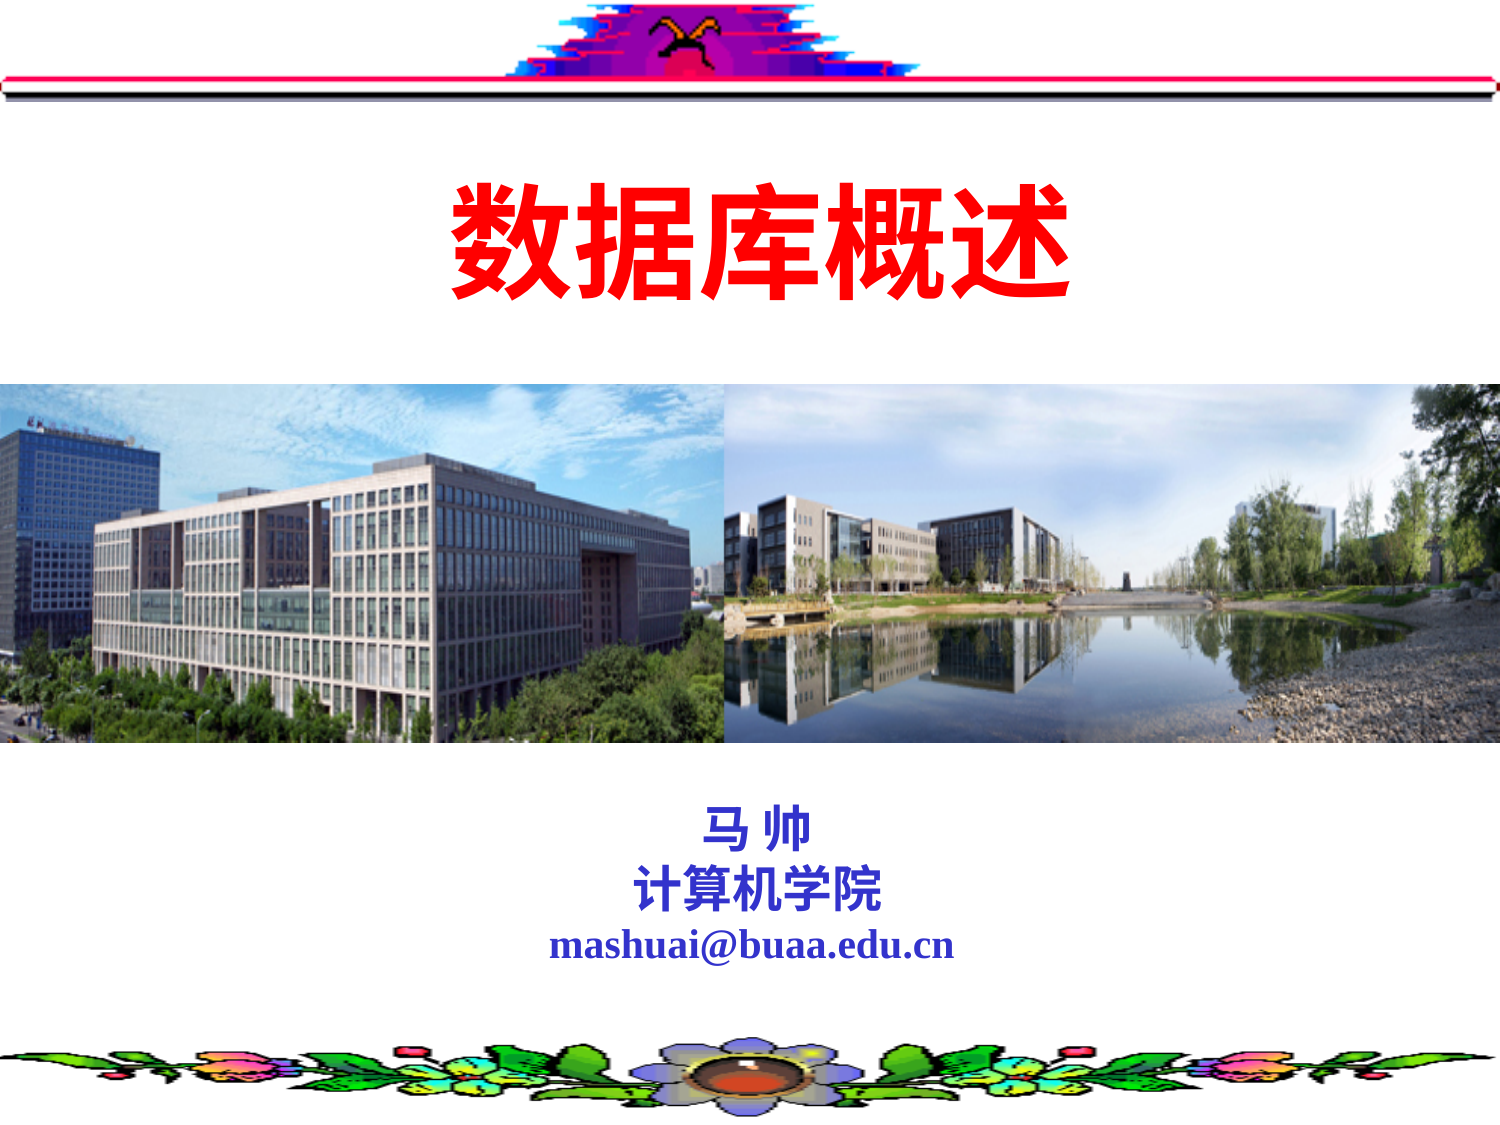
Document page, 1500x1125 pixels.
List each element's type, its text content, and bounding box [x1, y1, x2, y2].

title 数据库概述 [82, 118, 1440, 309]
picture [0, 1036, 1500, 1118]
picture [0, 384, 1500, 744]
text_box 马 帅 计算机学院 mashuai@buaa.edu.cn [169, 789, 1345, 1047]
picture [0, 2, 1500, 102]
